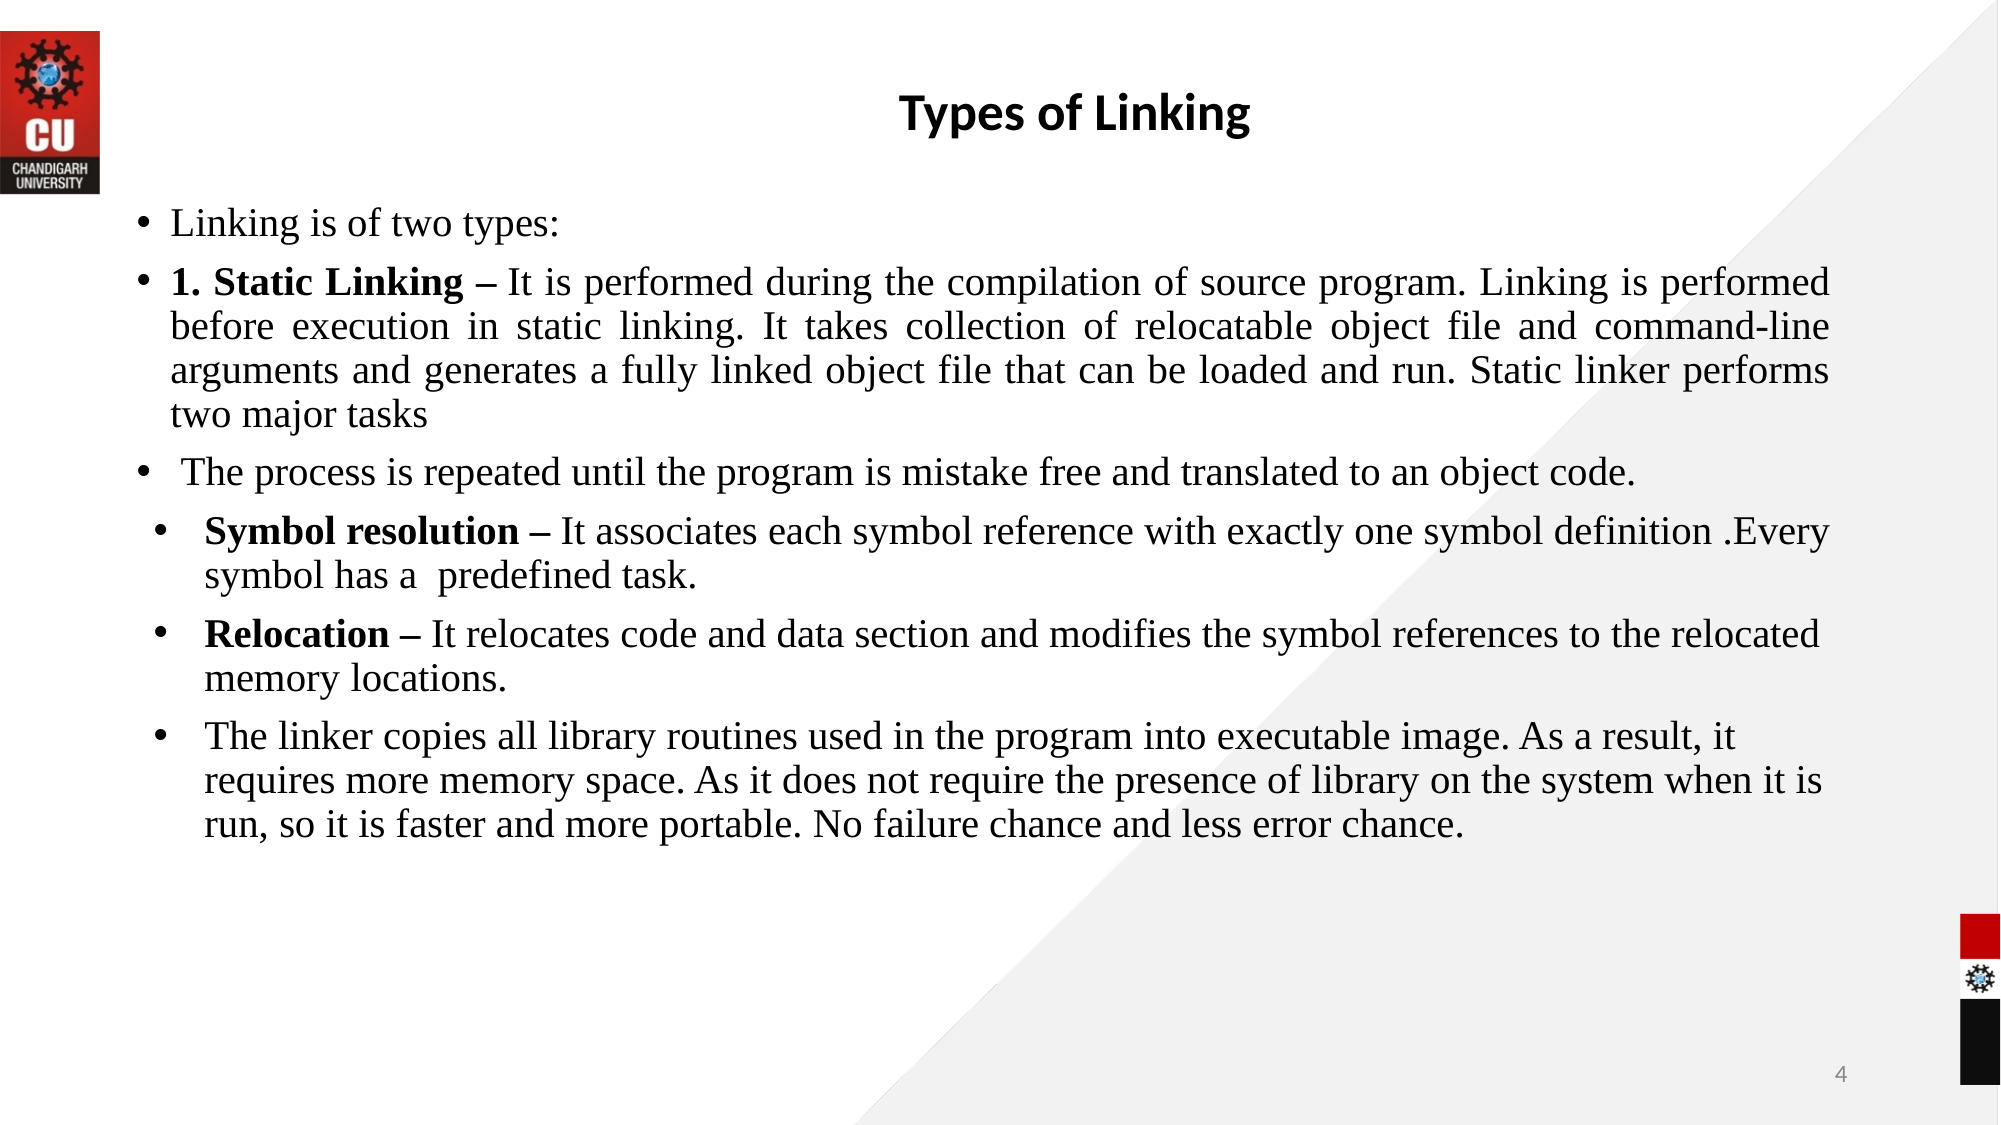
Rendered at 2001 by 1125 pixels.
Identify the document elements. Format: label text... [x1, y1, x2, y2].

title Types of Linking [206, 19, 1932, 150]
slide_number 4 [1412, 1042, 1863, 1103]
picture [0, 0, 2001, 1125]
list Linking is of two types: 1. Static Linking – It is performed during the compilation of source program. Linking is performed before execution in static linking. It takes collection of relocatable object file and command-line arguments and generates a fully linked object file that can be loaded and run. Static linker performs two major tasks The process is repeated until the program is mistake free and translated to an object code. Symbol resolution – It associates each symbol reference with exactly one symbol definition .Every symbol has a predefined task. Relocation – It relocates code and data section and modifies the symbol references to the relocated memory locations. The linker copies all library routines used in the program into executable image. As a result, it requires more memory space. As it does not require the presence of library on the system when it is run, so it is faster and more portable. No failure chance and less error chance. [121, 130, 1847, 862]
